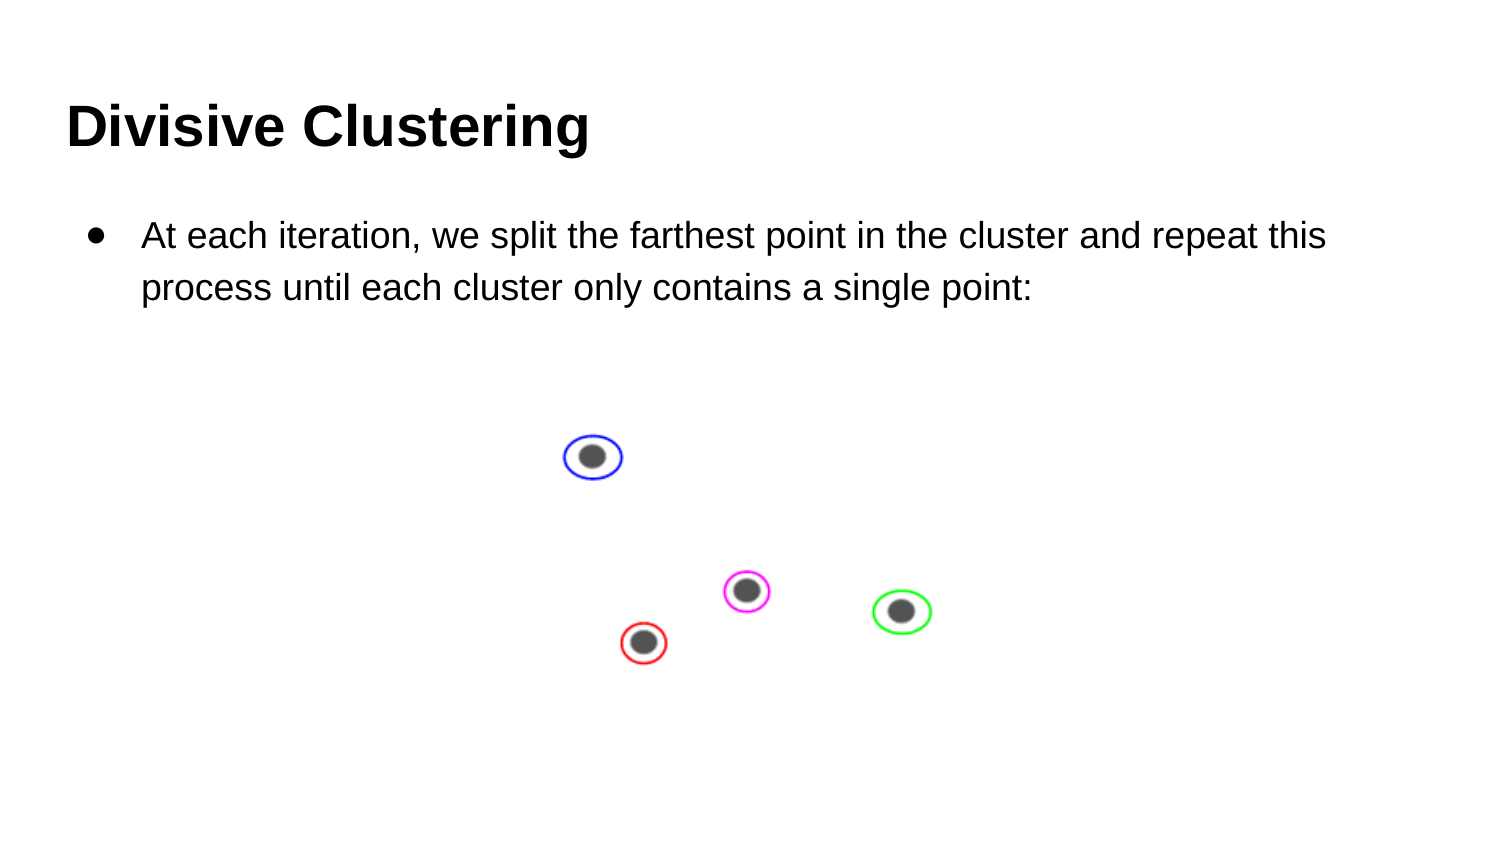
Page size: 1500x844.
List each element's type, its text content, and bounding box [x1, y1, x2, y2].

picture [555, 426, 945, 677]
list At each iteration, we split the farthest point in the cluster and repeat this process until each cluster only contains a single point: [51, 189, 1449, 750]
title Divisive Clustering [51, 72, 1449, 167]
